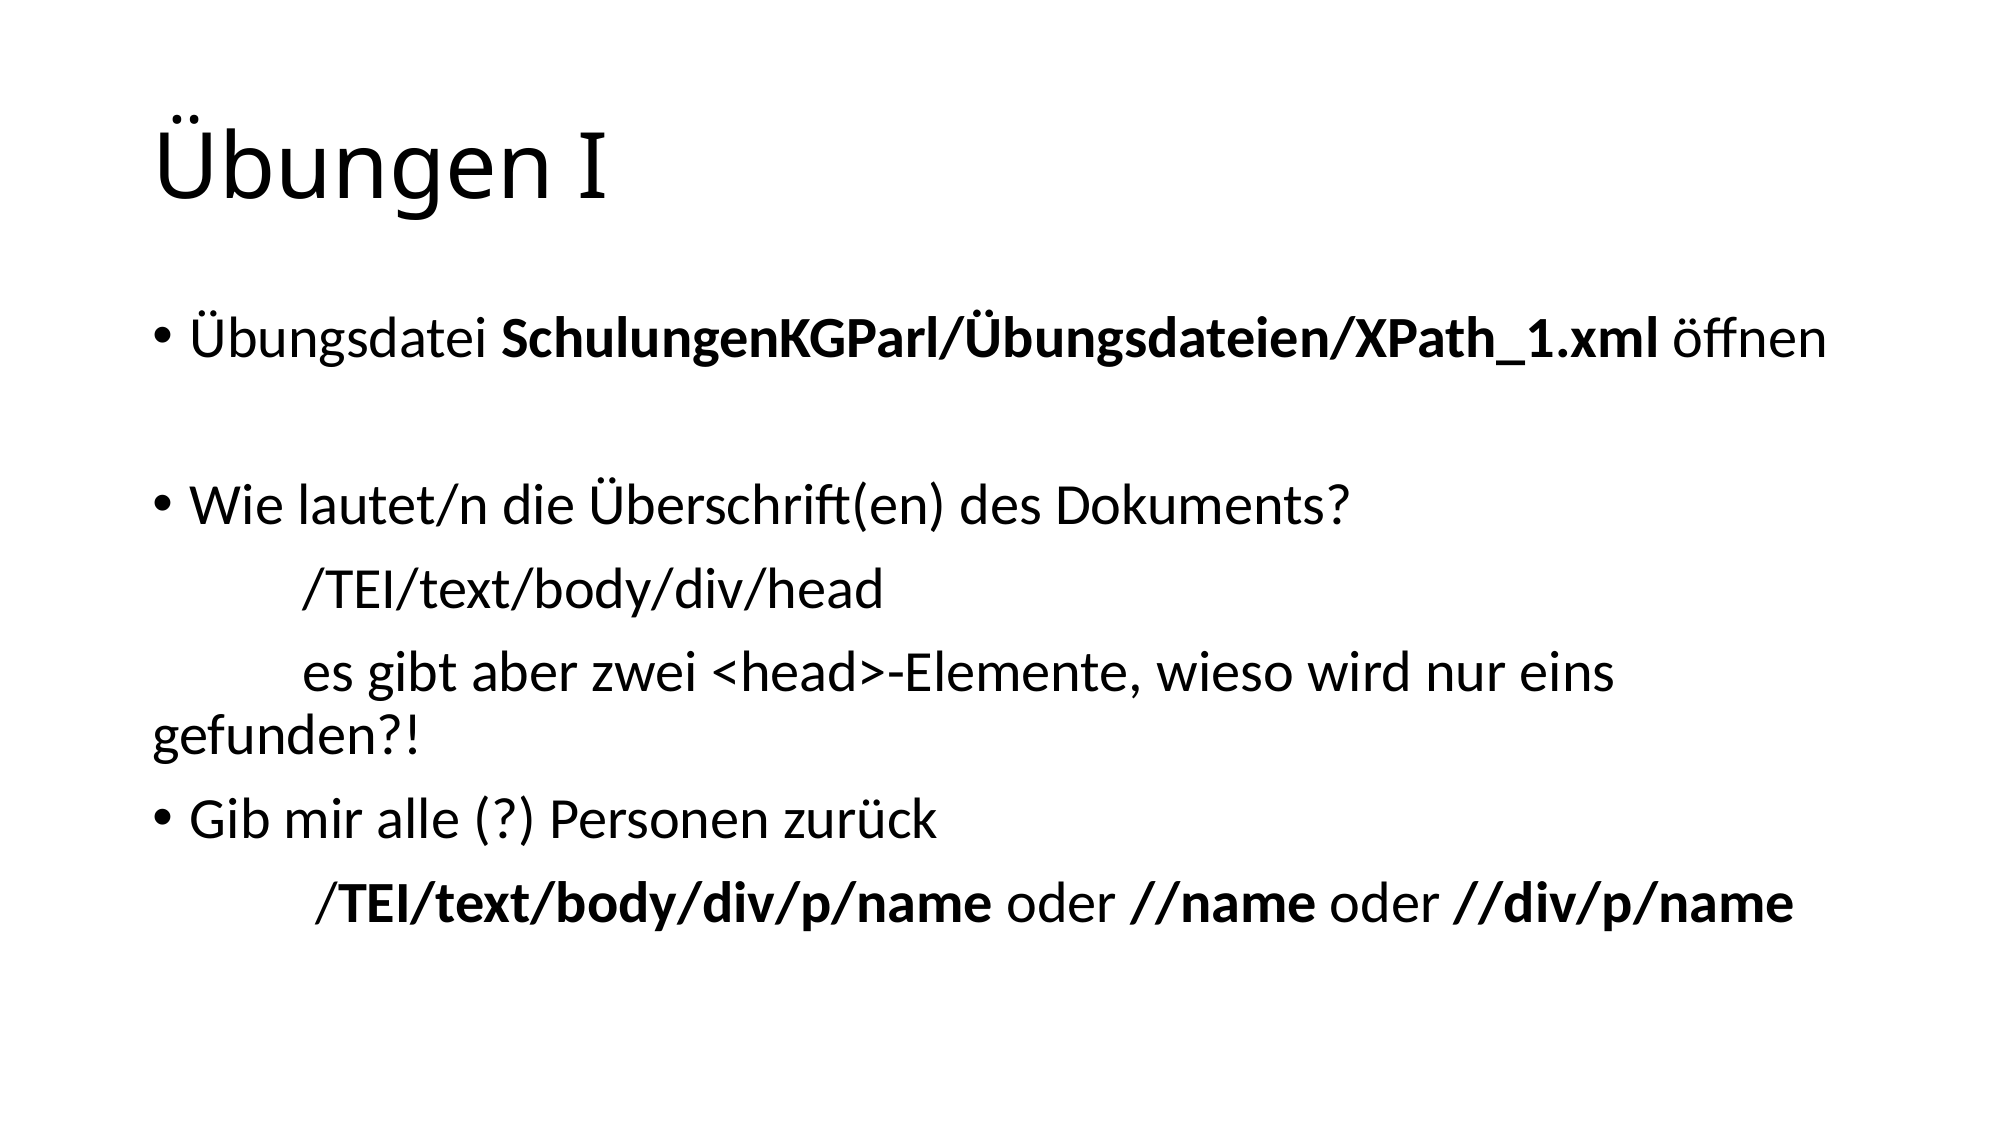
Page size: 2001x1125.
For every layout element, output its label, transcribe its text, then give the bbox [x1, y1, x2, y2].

title Übungen I [137, 59, 1863, 278]
list Übungsdatei SchulungenKGParl/Übungsdateien/XPath_1.xml öffnen Wie lautet/n die Überschrift(en) des Dokuments? /TEI/text/body/div/head es gibt aber zwei <head>-Elemente, wieso wird nur eins gefunden?! Gib mir alle (?) Personen zurück /TEI/text/body/div/p/name oder //name oder //div/p/name [137, 299, 1863, 1014]
